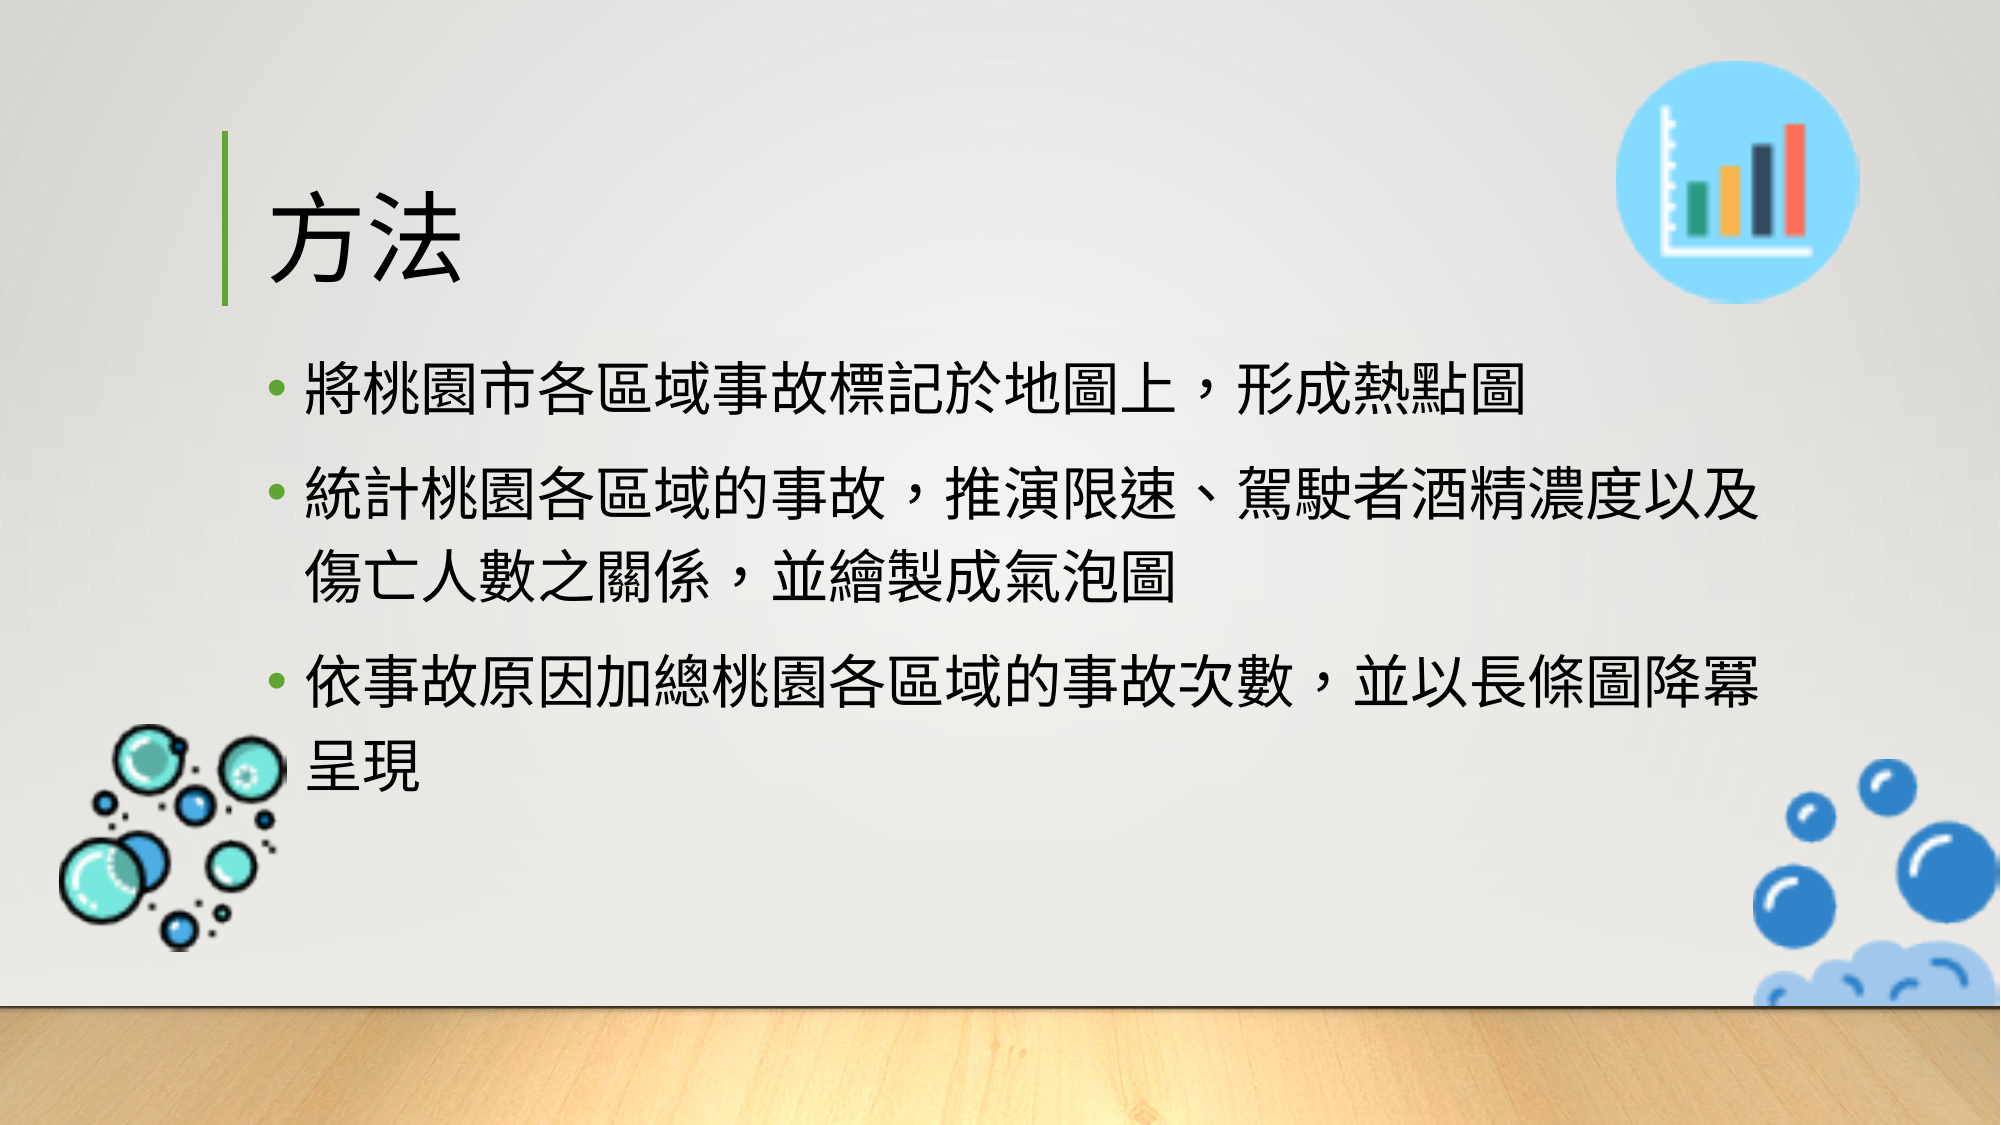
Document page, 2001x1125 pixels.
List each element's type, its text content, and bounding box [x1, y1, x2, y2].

title 方法 [251, 131, 1616, 305]
list 將桃園市各區域事故標記於地圖上，形成熱點圖 統計桃園各區域的事故，推演限速、駕駛者酒精濃度以及傷亡人數之關係，並繪製成氣泡圖 依事故原因加總桃園各區域的事故次數，並以長條圖降冪呈現 [251, 330, 1814, 897]
picture [0, 758, 2000, 1125]
picture [59, 724, 287, 952]
picture [1616, 60, 1860, 305]
